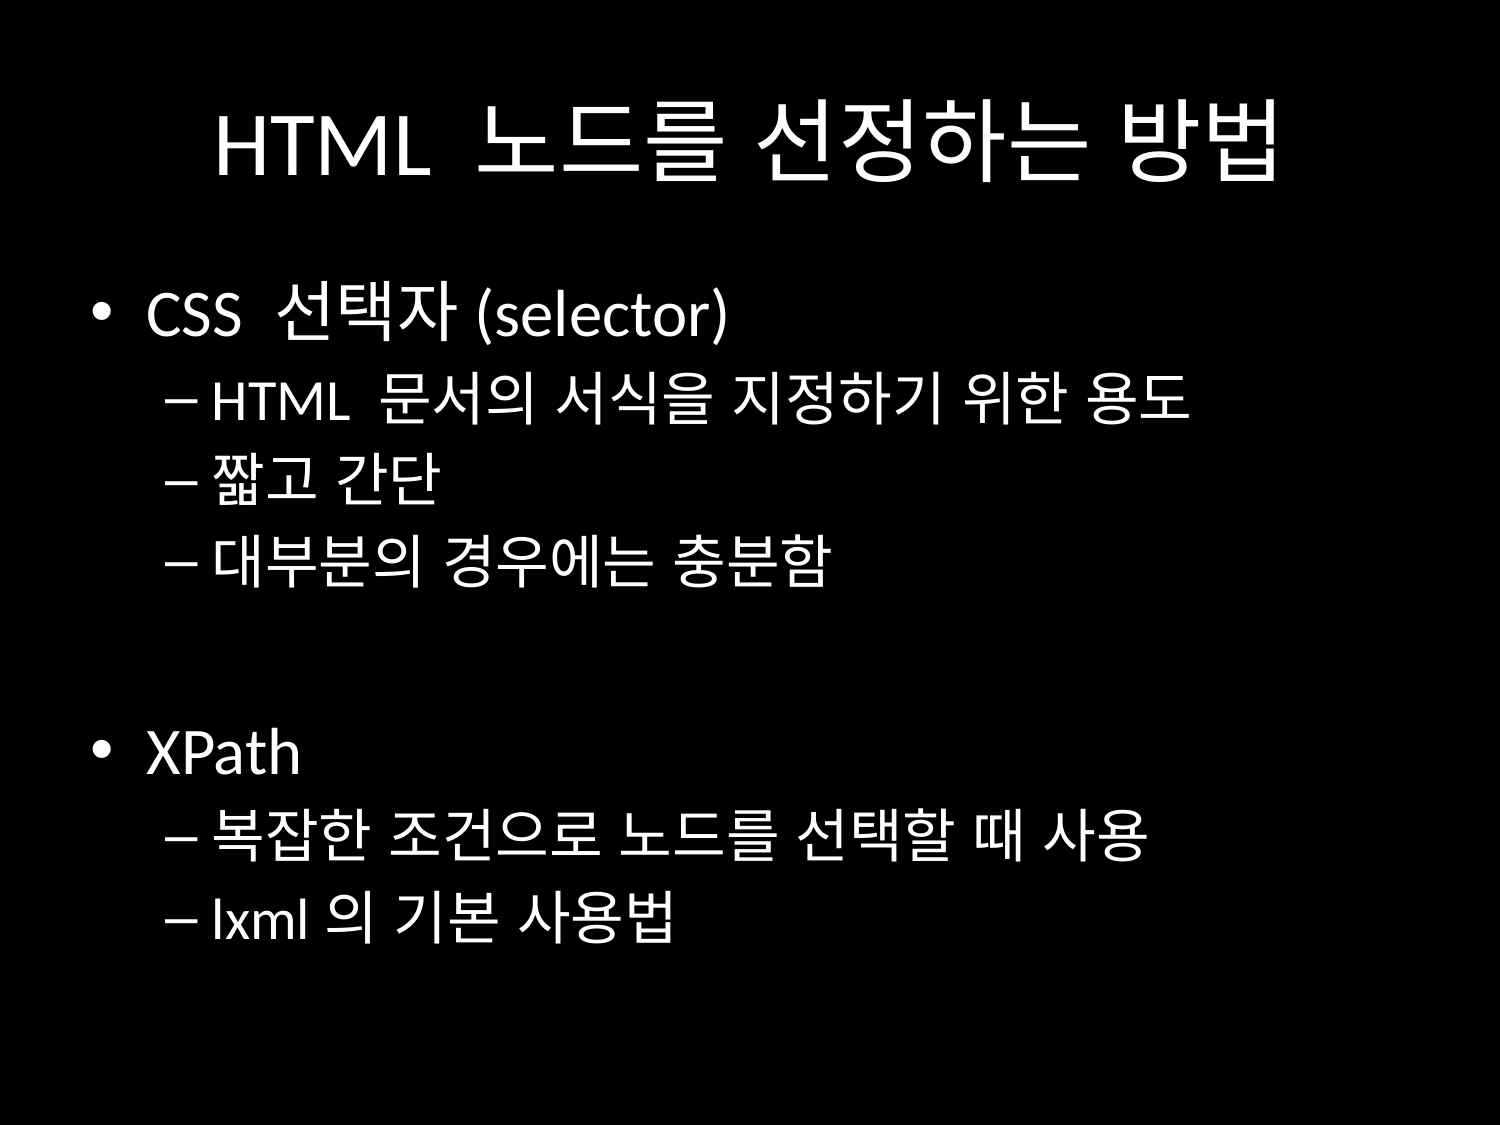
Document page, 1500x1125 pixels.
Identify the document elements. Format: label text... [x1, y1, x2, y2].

list CSS 선택자(selector) HTML 문서의 서식을 지정하기 위한 용도 짧고 간단 대부분의 경우에는 충분함 XPath 복잡한 조건으로 노드를 선택할 때 사용 lxml의 기본 사용법 [75, 262, 1425, 1005]
title HTML 노드를 선정하는 방법 [75, 45, 1425, 233]
